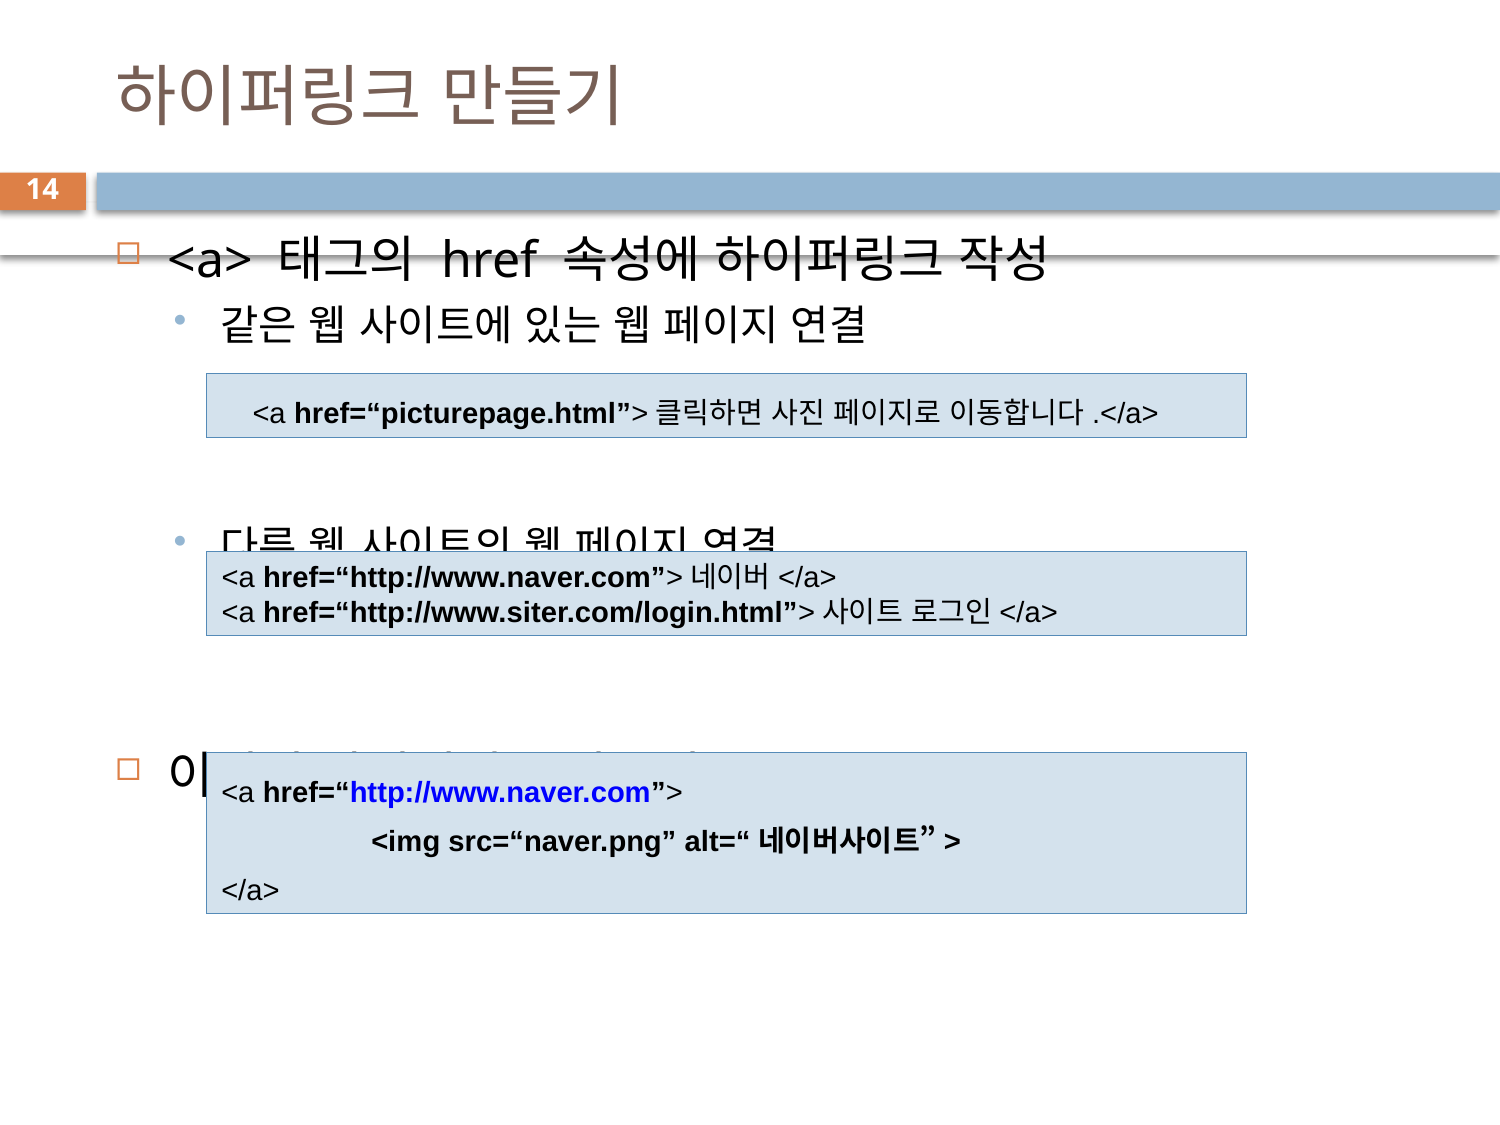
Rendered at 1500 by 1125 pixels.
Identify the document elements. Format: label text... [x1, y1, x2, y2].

text_box <a href=“http://www.naver.com”> <img src=“naver.png” alt=“네이버사이트”> </a> [206, 752, 1247, 914]
text_box <a href=“picturepage.html”>클릭하면 사진 페이지로 이동합니다.</a> [206, 373, 1247, 438]
title 하이퍼링크 만들기 [100, 37, 1438, 149]
list <a> 태그의 href 속성에 하이퍼링크 작성 같은 웹 사이트에 있는 웹 페이지 연결 다른 웹 사이트의 웹 페이지 연결 이미지 하이퍼링크 만들기 [100, 219, 1438, 1047]
text_box <a href=“http://www.naver.com”>네이버</a> <a href=“http://www.siter.com/login.html”>사이트 로그인</a> [206, 551, 1247, 636]
slide_number 14 [0, 170, 87, 211]
